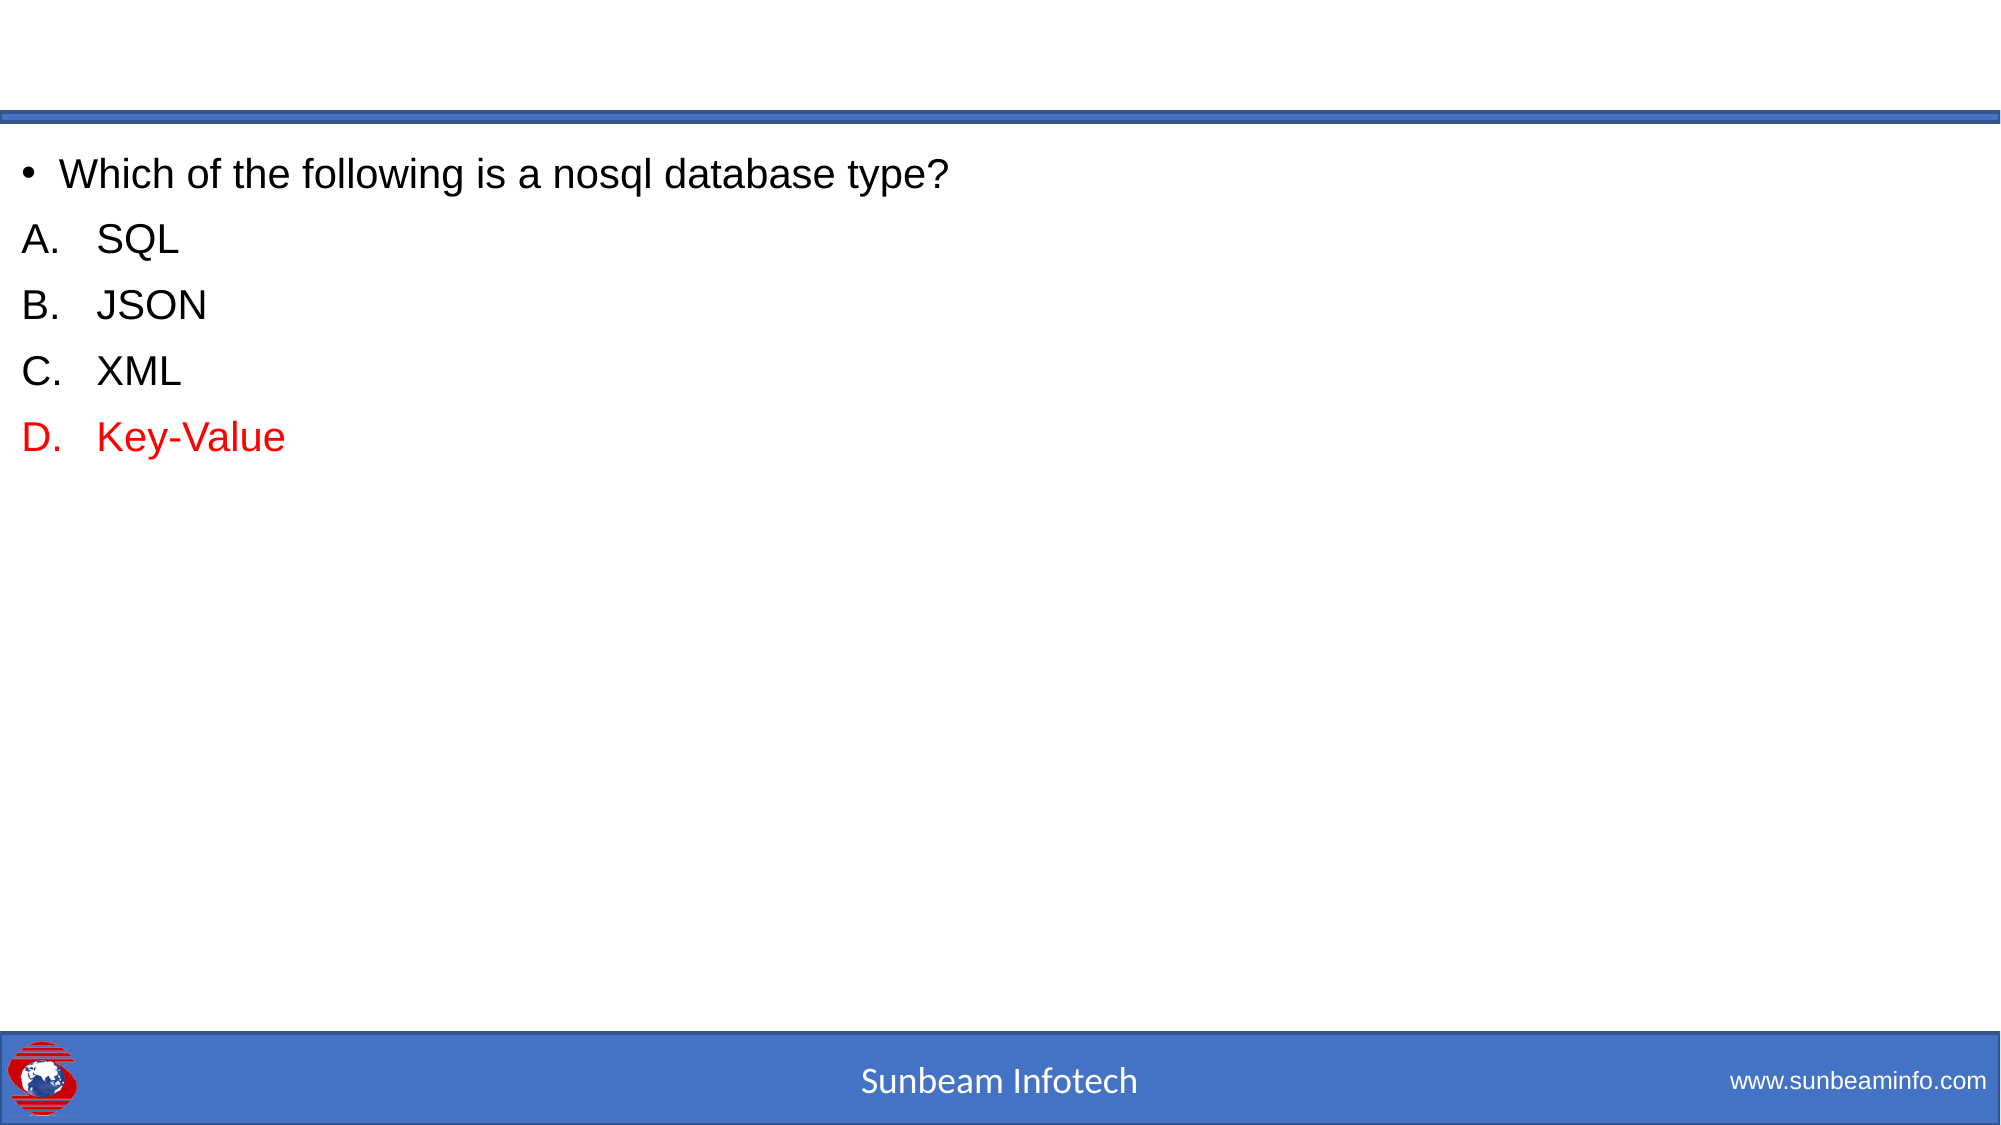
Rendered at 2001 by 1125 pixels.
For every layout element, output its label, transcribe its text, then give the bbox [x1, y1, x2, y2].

picture [1, 1036, 82, 1116]
list Which of the following is a nosql database type? SQL JSON XML Key-Value [21, 152, 1982, 1001]
